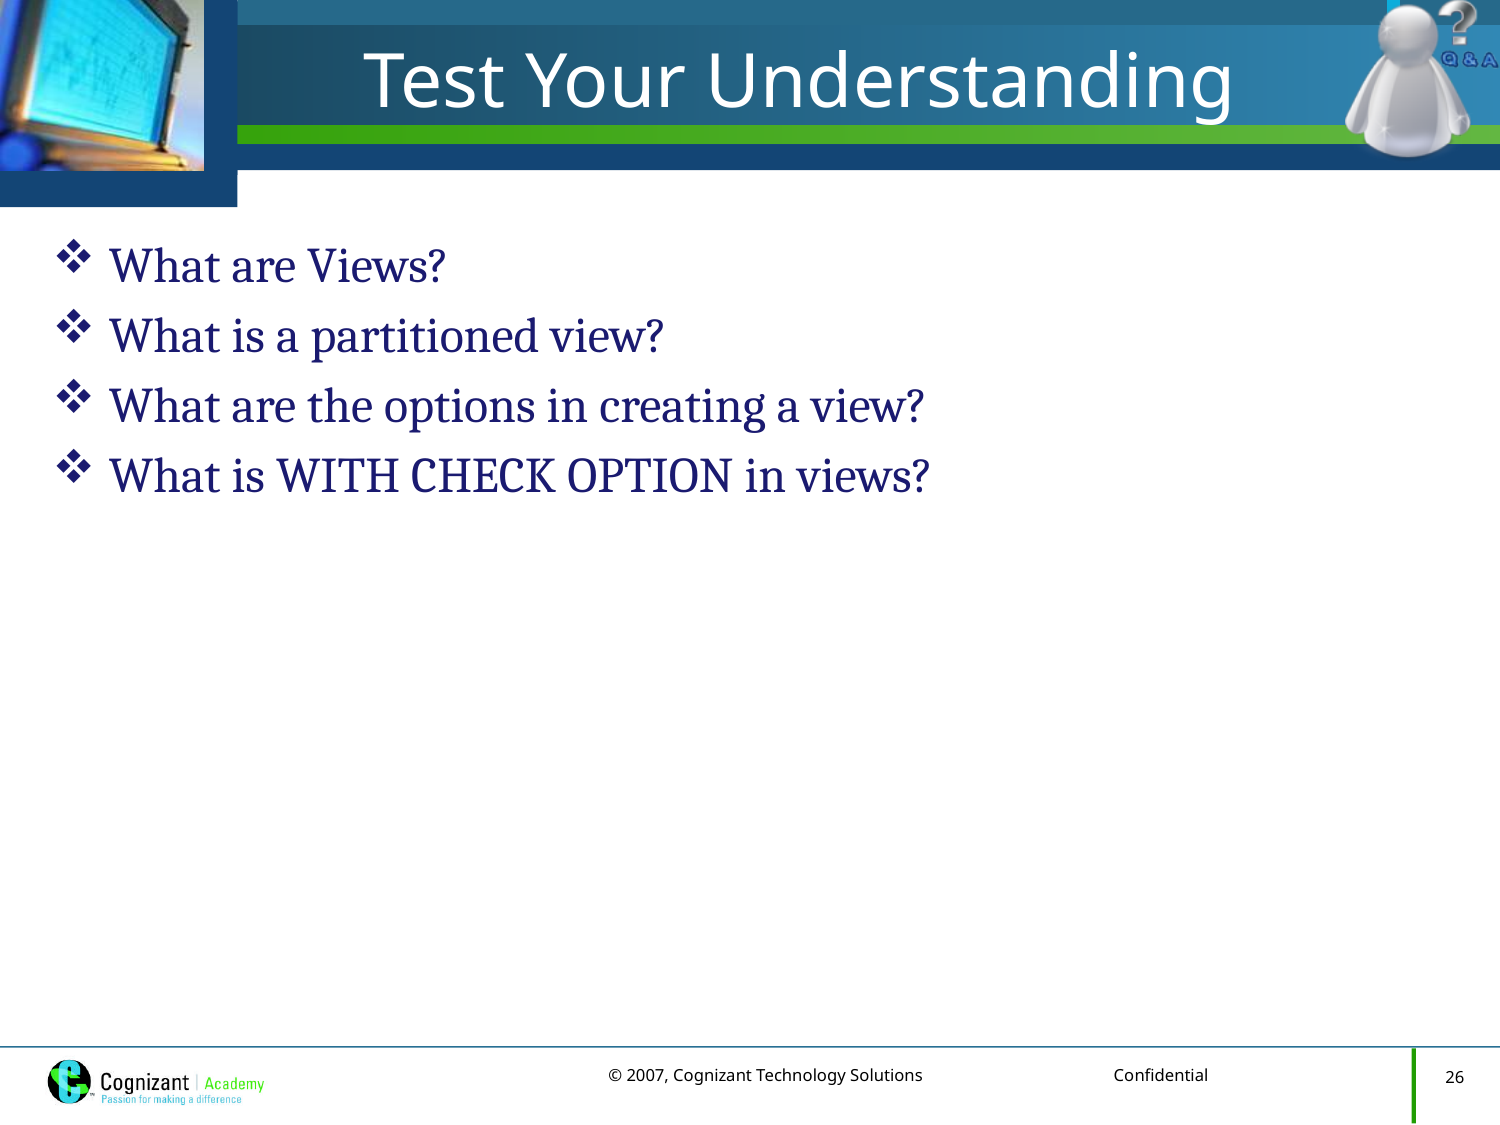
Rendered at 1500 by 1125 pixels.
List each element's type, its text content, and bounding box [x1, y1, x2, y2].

picture [1345, 0, 1500, 163]
slide_number 26 [1418, 1058, 1492, 1112]
title Test Your Understanding [237, 33, 1340, 122]
list What are Views? What is a partitioned view? What are the options in creating a view? What is WITH CHECK OPTION in views? [37, 224, 1463, 1037]
picture [0, 0, 204, 171]
picture [35, 1050, 275, 1119]
